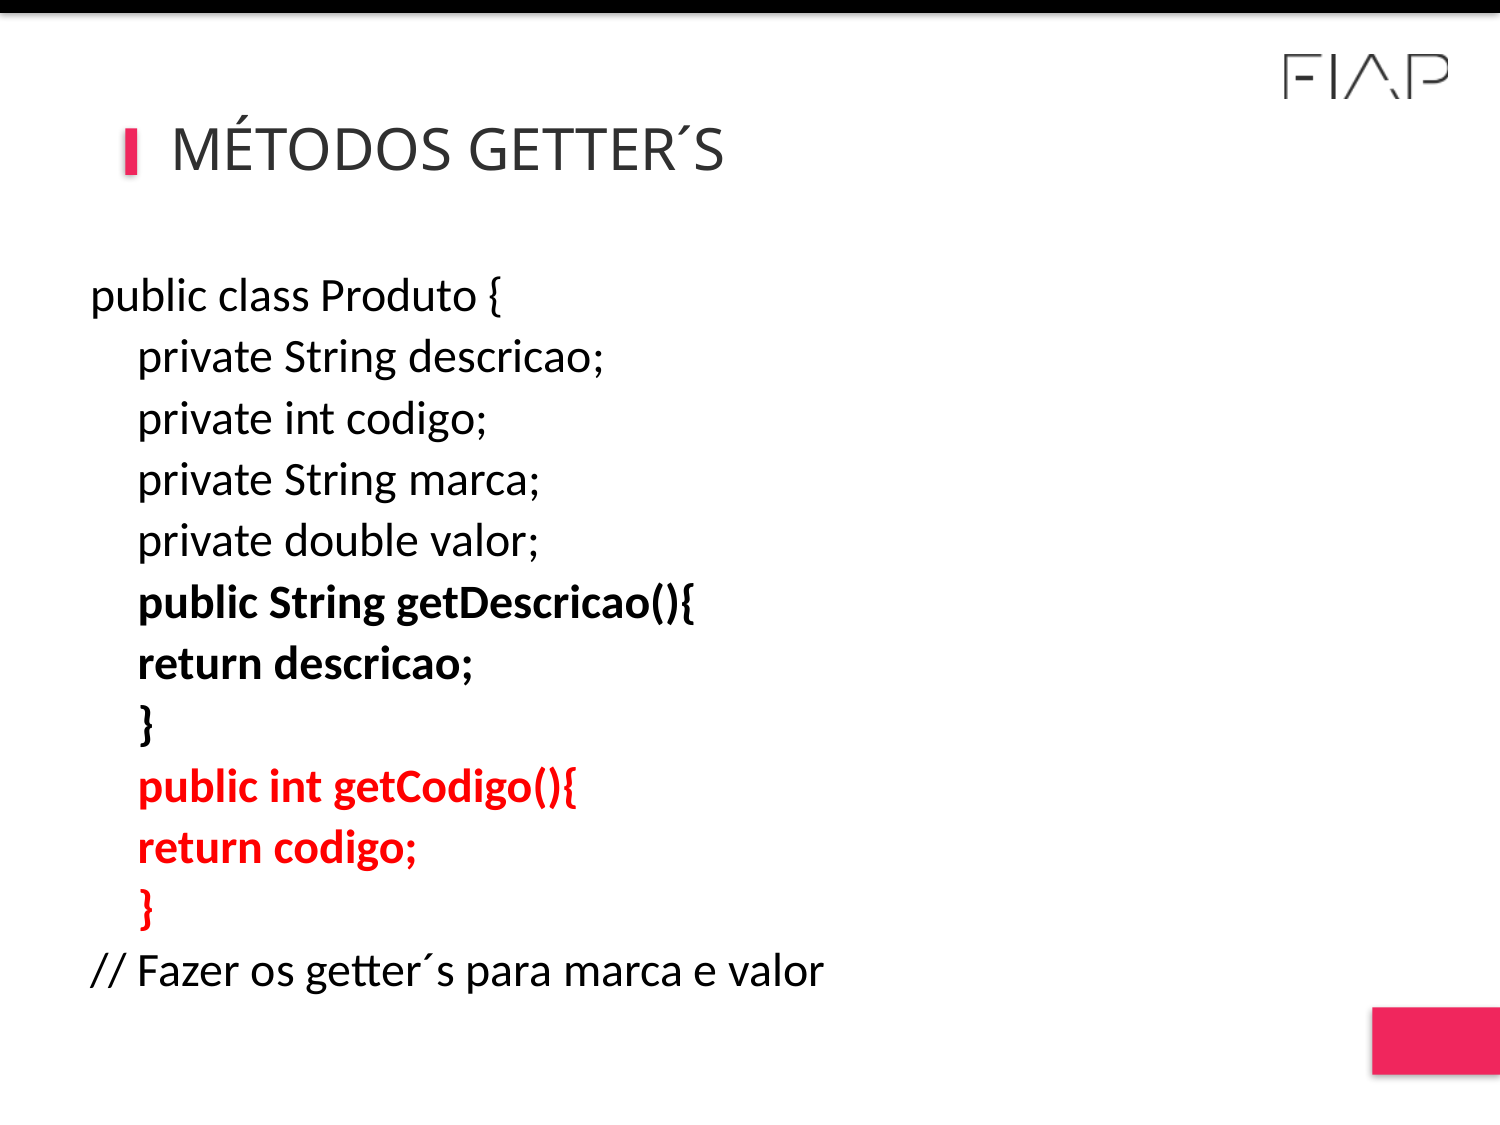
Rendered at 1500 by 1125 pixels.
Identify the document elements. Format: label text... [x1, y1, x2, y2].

picture [1283, 53, 1449, 99]
text_box MÉTODOS GETTER´S [155, 112, 1364, 191]
text_box [125, 128, 138, 176]
text_box [0, 0, 1500, 14]
list public class Produto { private String descricao; private int codigo; private String marca; private double valor; public String getDescricao(){ return descricao; } public int getCodigo(){ return codigo; } // Fazer os getter´s para marca e valor [75, 262, 1373, 1005]
text_box [1372, 1007, 1500, 1075]
